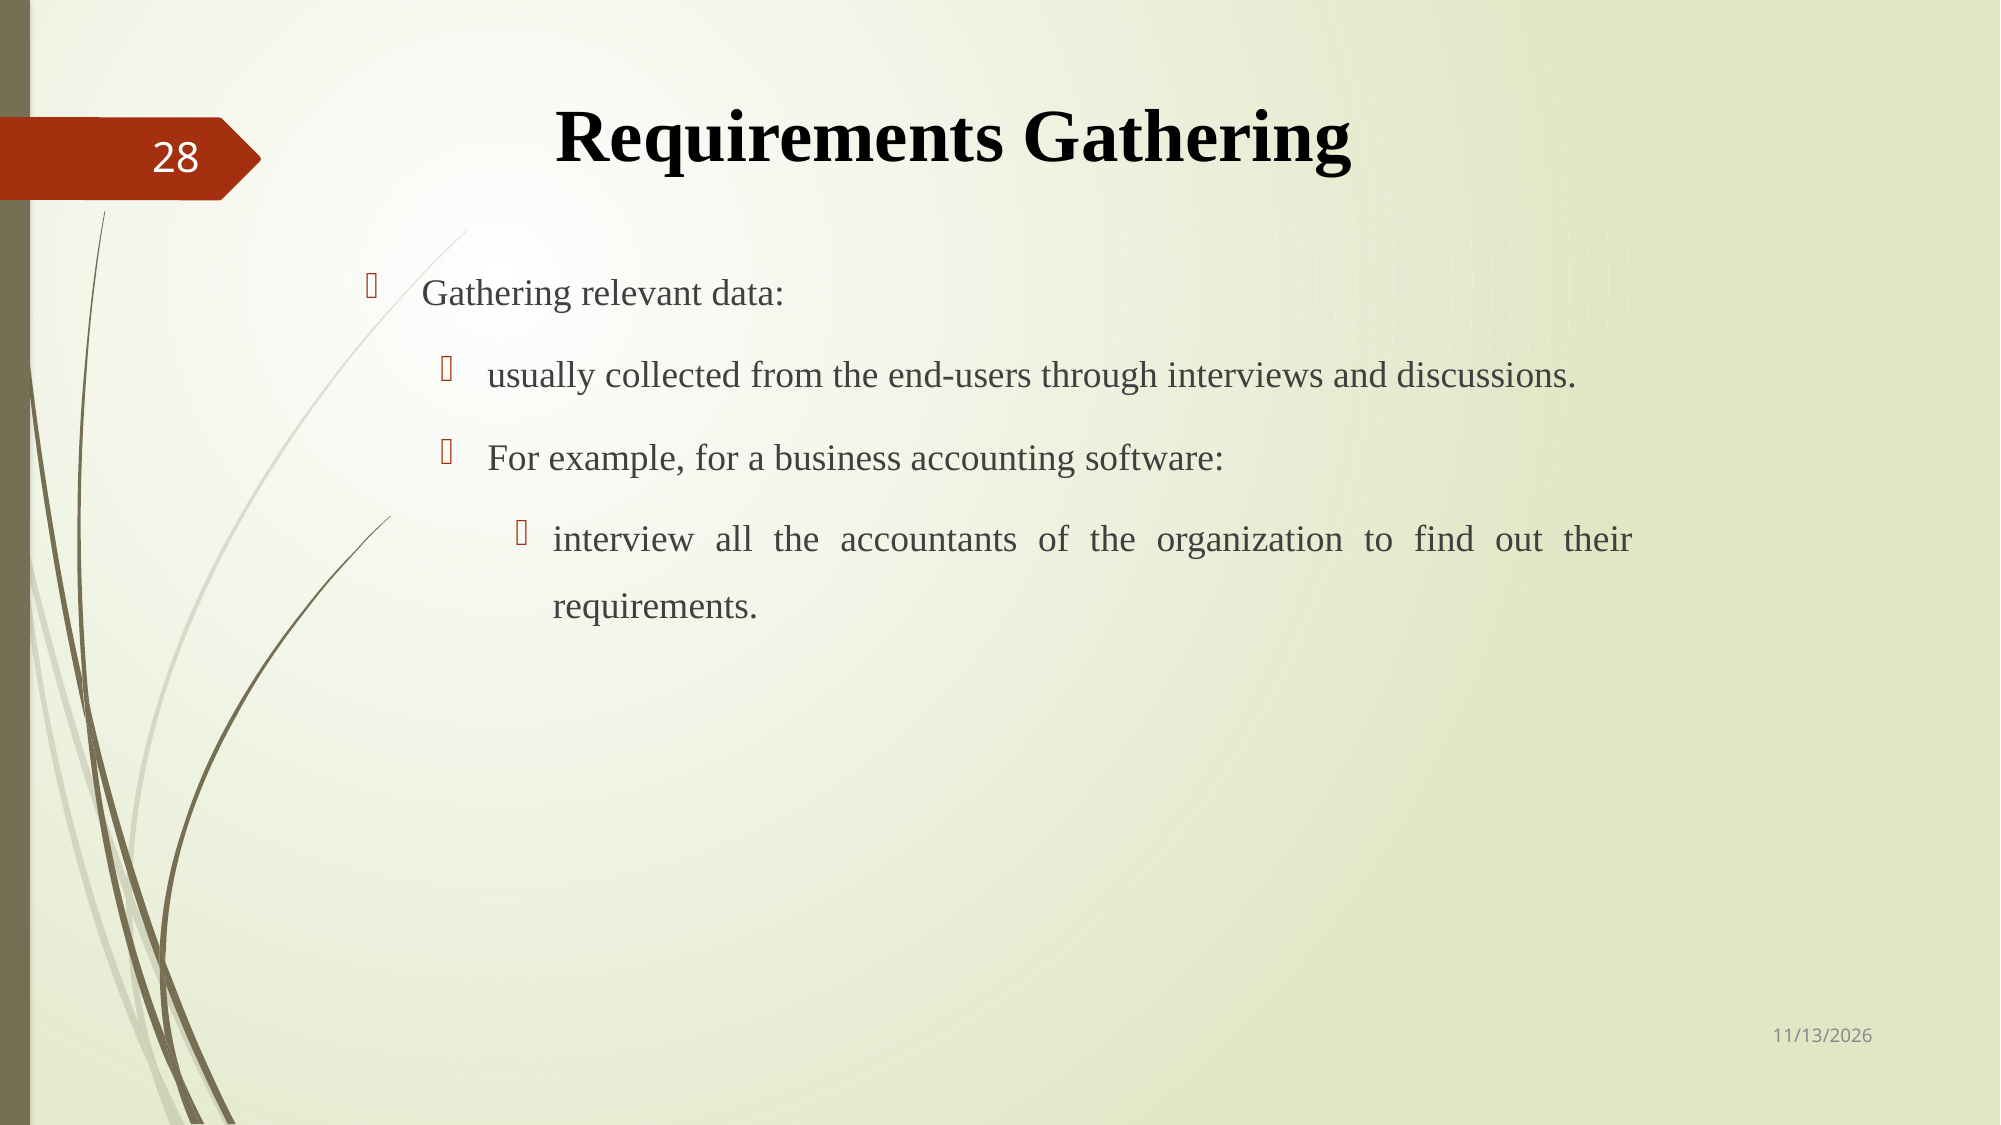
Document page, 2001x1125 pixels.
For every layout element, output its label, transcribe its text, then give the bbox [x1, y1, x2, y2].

list Gathering relevant data: usually collected from the end-users through interviews and discussions. For example, for a business accounting software: interview all the accountants of the organization to find out their requirements. [362, 237, 1638, 994]
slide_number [1699, 1005, 1888, 1067]
title Requirements Gathering [316, 37, 1592, 225]
slide_number 28 [87, 129, 216, 190]
